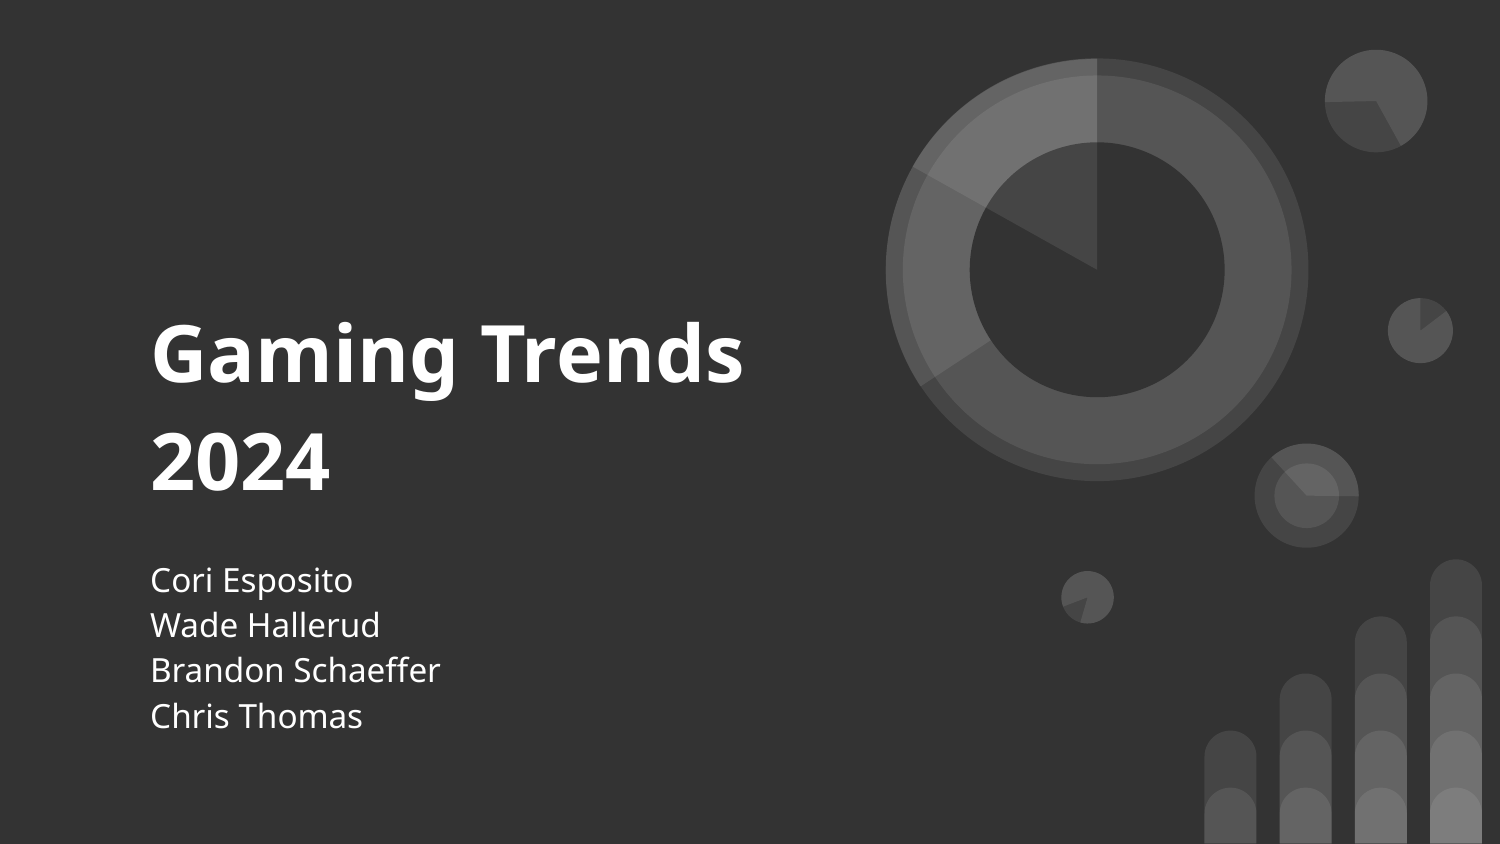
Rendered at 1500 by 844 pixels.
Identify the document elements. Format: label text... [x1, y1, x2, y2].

subtitle Cori Esposito Wade Hallerud Brandon Schaeffer Chris Thomas [135, 541, 834, 764]
title Gaming Trends 2024 [135, 252, 834, 541]
